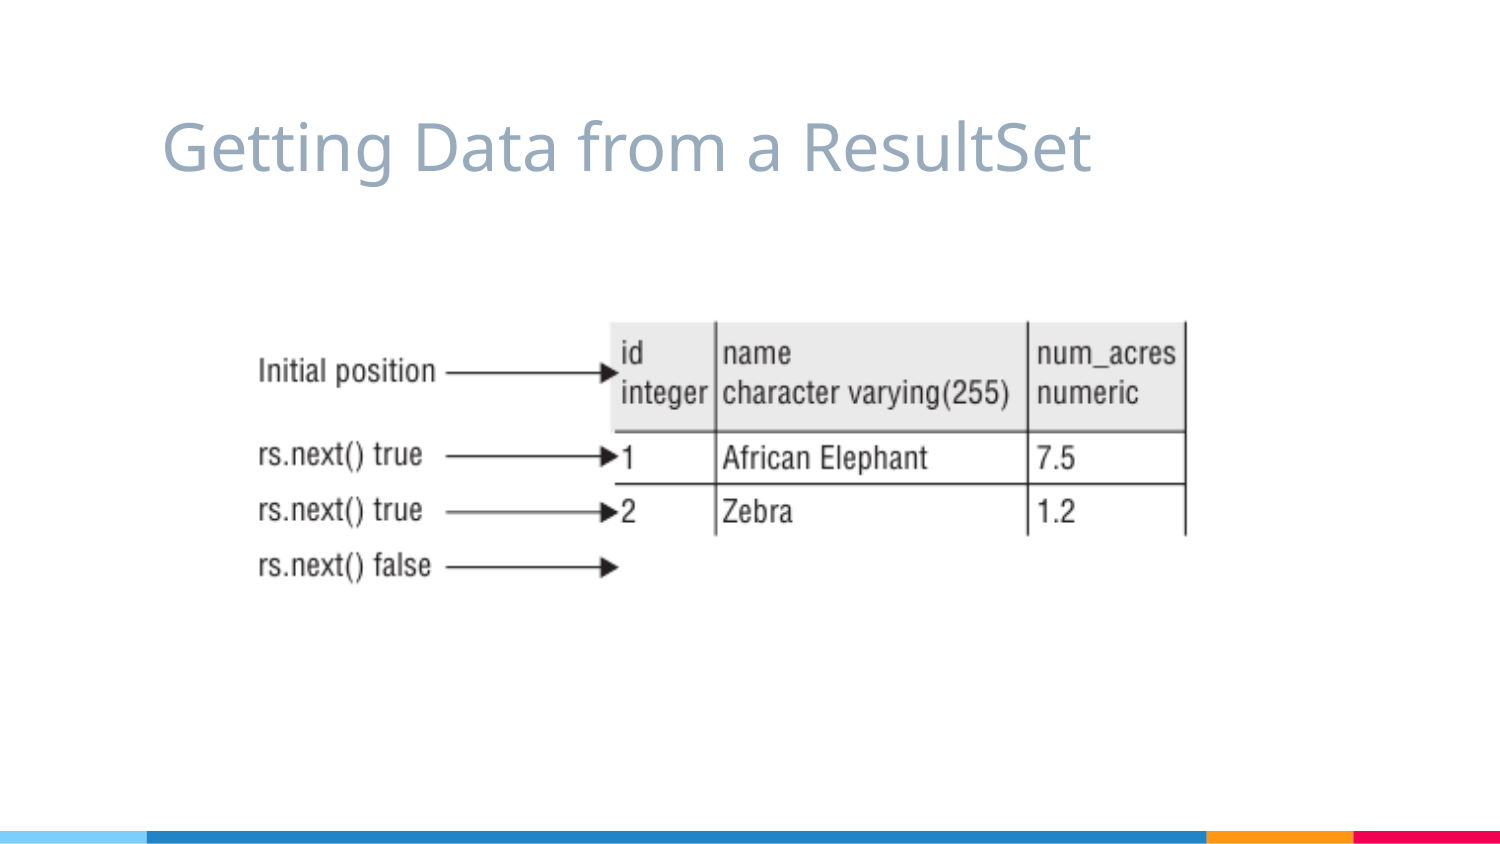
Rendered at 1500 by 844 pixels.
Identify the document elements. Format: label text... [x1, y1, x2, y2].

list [223, 299, 1274, 628]
title Getting Data from a ResultSet [146, 58, 1207, 200]
